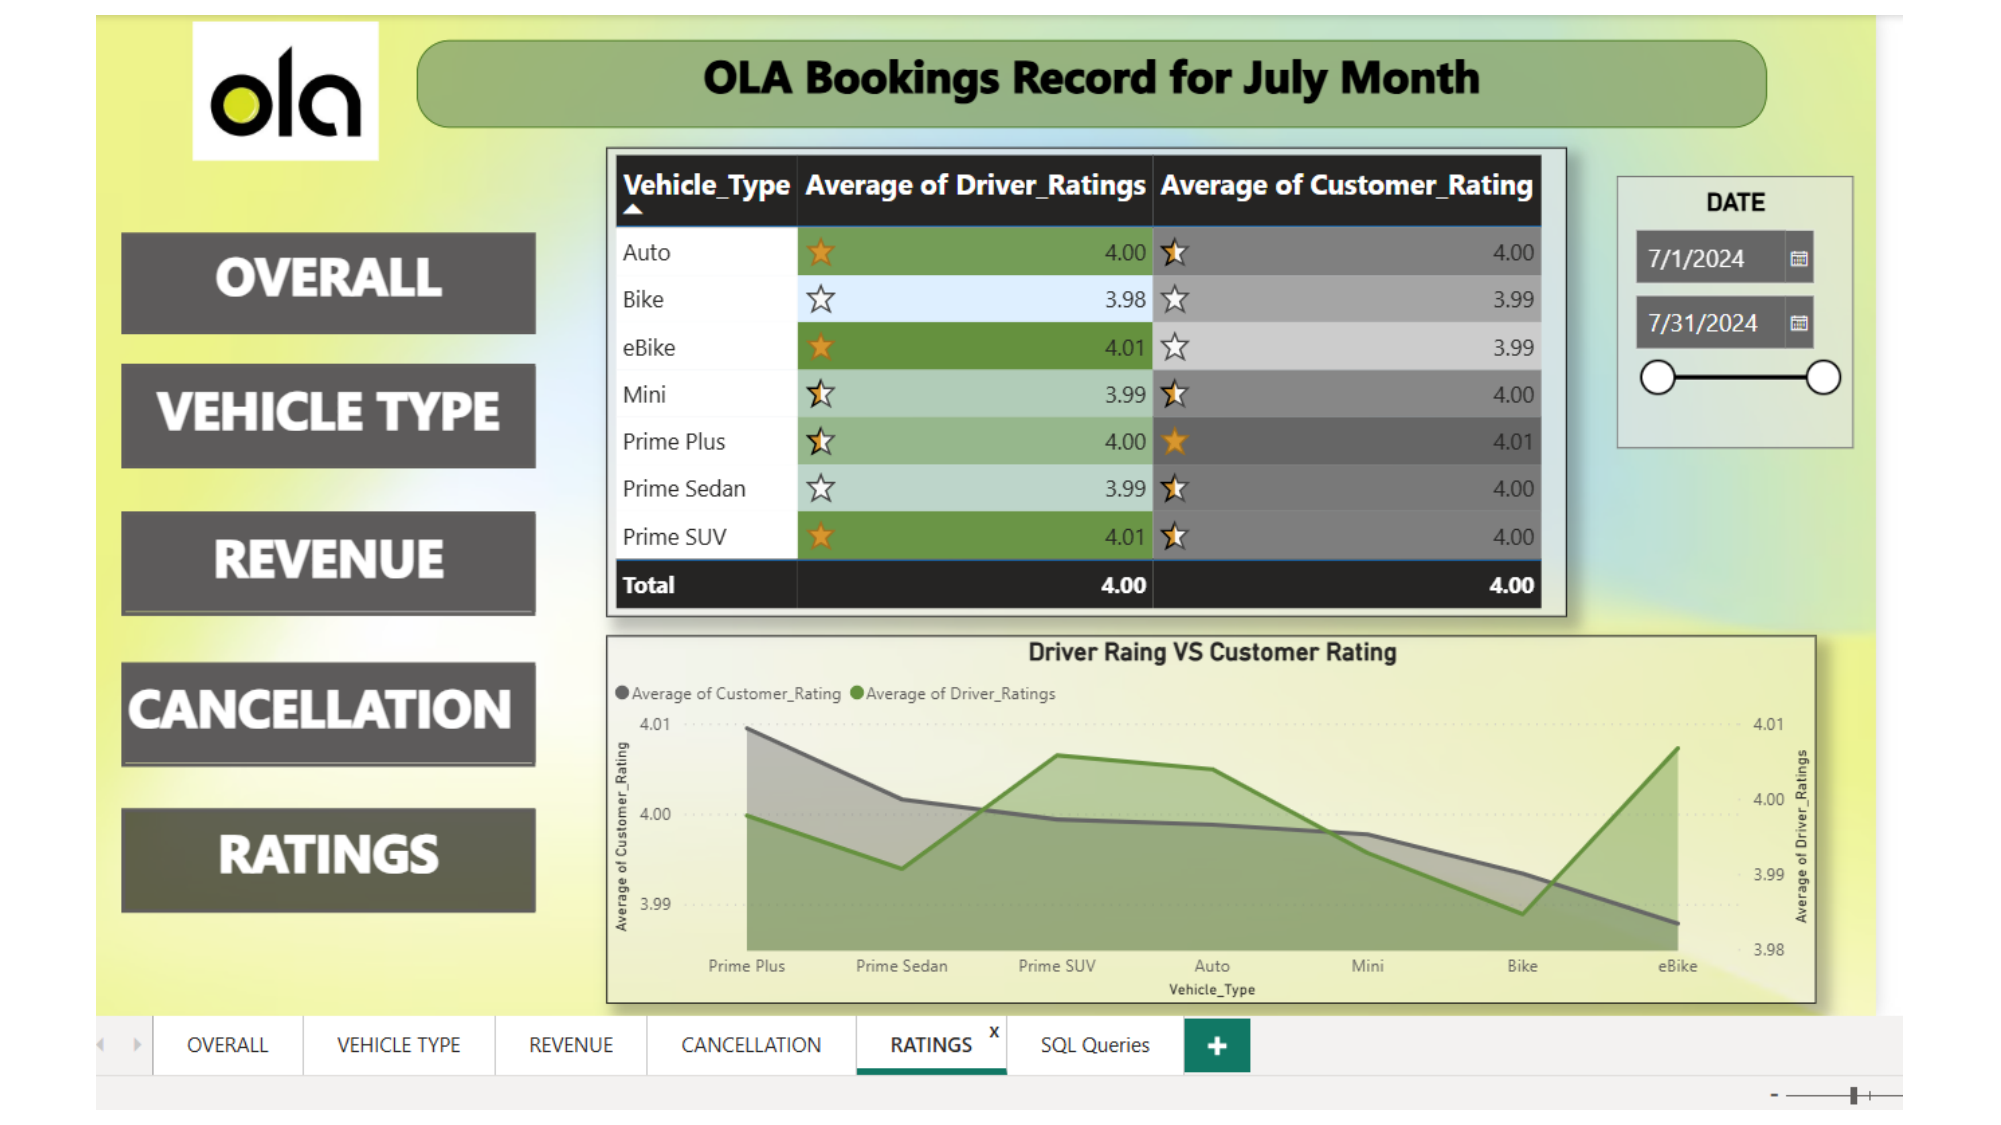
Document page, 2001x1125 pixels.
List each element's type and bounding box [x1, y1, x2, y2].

picture [96, 14, 1903, 1110]
